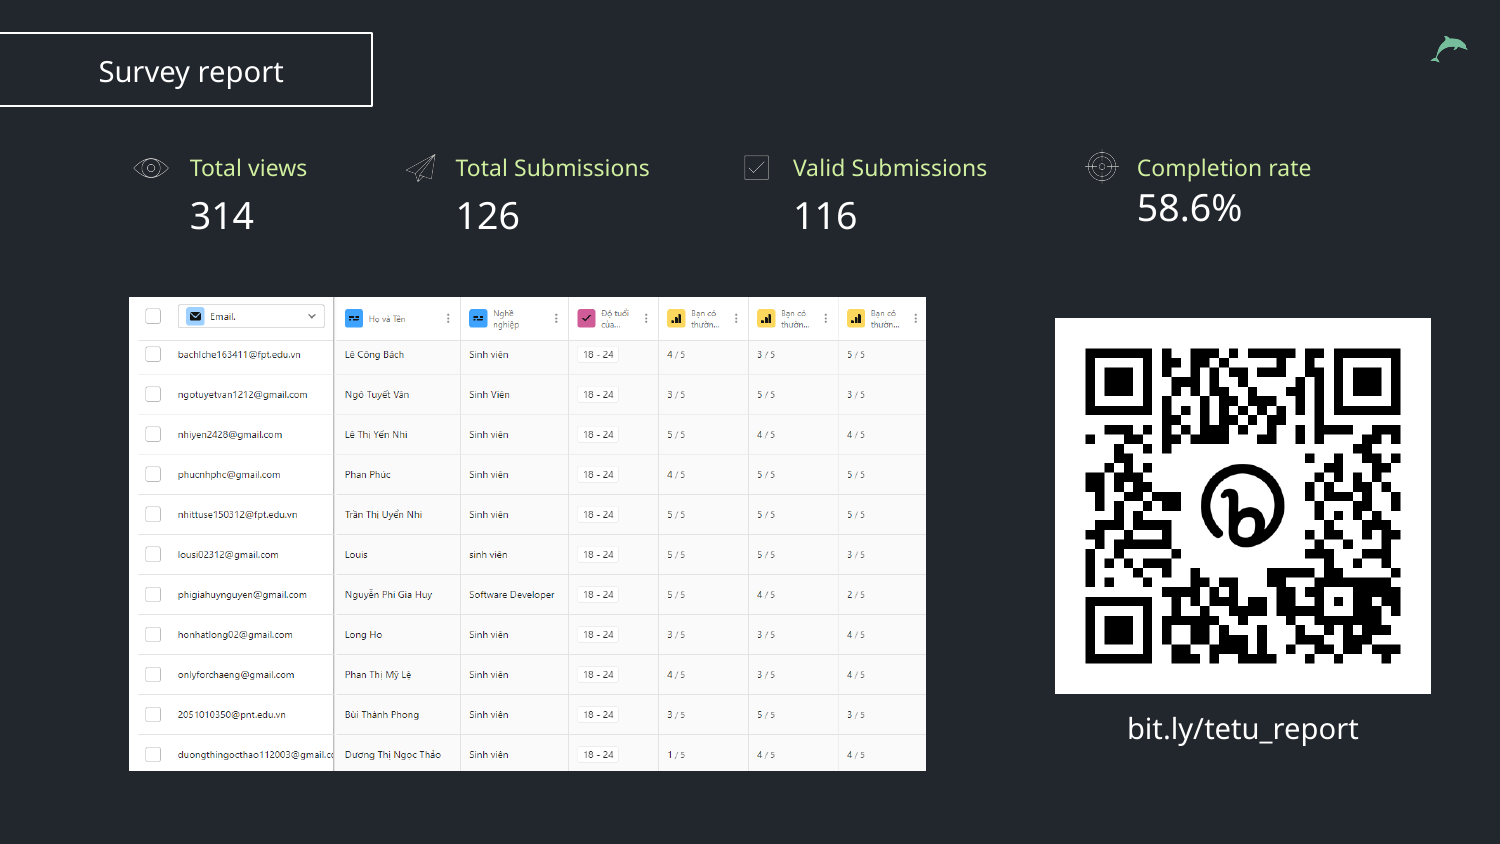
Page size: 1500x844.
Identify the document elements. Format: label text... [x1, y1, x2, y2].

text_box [734, 145, 1032, 240]
text_box bit.ly/tetu_report [1037, 692, 1450, 753]
picture [1055, 318, 1431, 694]
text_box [402, 146, 685, 241]
picture [1430, 36, 1469, 63]
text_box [1081, 145, 1376, 233]
text_box [0, 92, 374, 108]
text_box Survey report [0, 49, 383, 92]
text_box [0, 31, 374, 49]
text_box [129, 146, 353, 241]
picture [129, 297, 926, 771]
